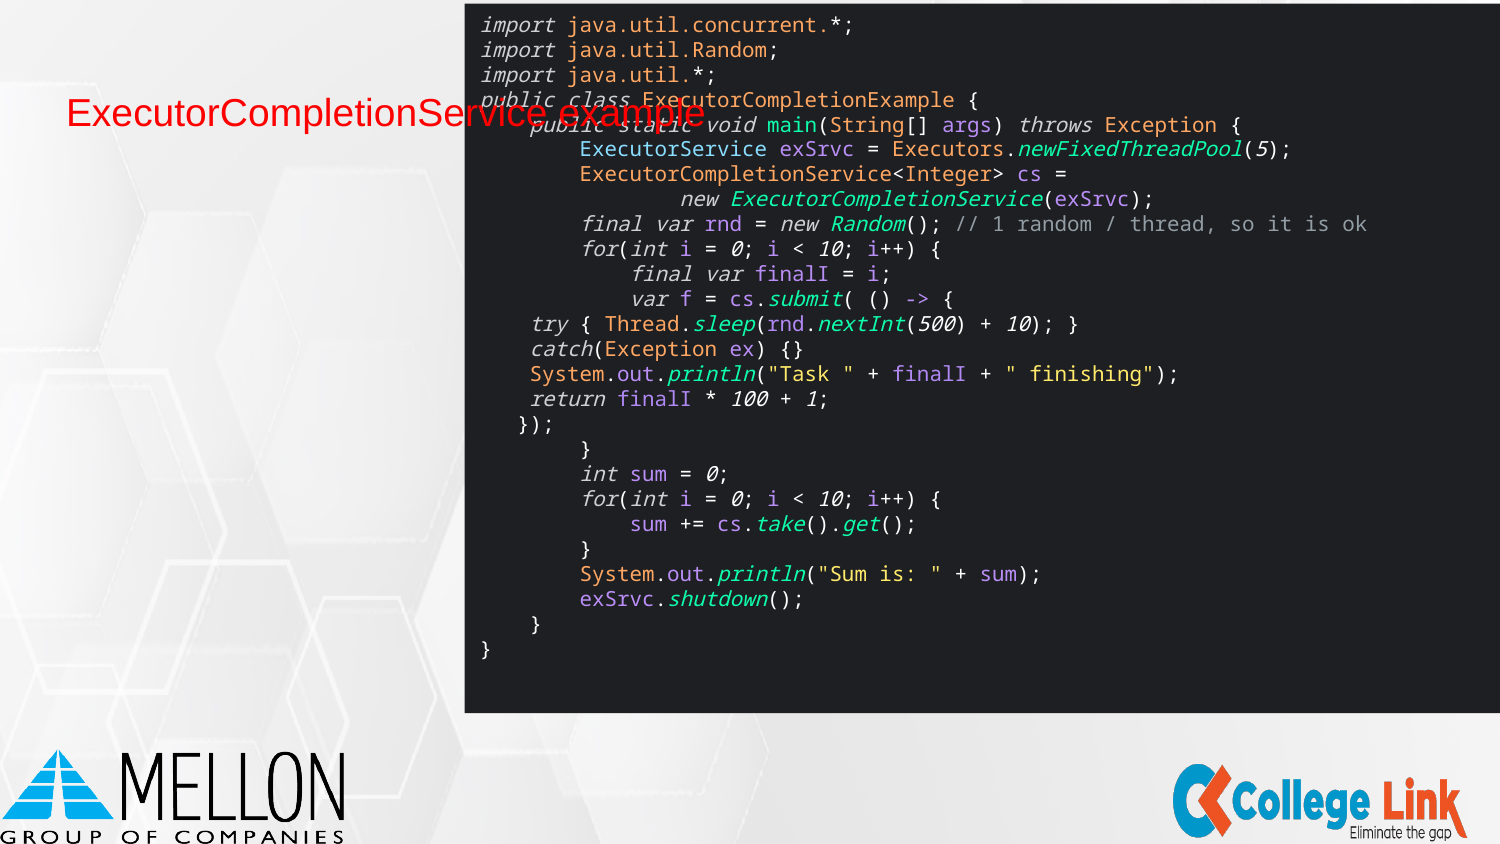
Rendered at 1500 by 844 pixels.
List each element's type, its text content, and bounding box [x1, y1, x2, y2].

text_box import java.util.concurrent.*; import java.util.Random; import java.util.*; public class ExecutorCompletionExample { public static void main(String[] args) throws Exception { ExecutorService exSrvc = Executors.newFixedThreadPool(5); ExecutorCompletionService<Integer> cs = new ExecutorCompletionService(exSrvc); final var rnd = new Random(); // 1 random / thread, so it is ok for(int i = 0; i < 10; i++) { final var finalI = i; var f = cs.submit( () -> { try { Thread.sleep(rnd.nextInt(500) + 10); } catch(Exception ex) {} System.out.println("Task " + finalI + " finishing"); return finalI * 100 + 1; }); } int sum = 0; for(int i = 0; i < 10; i++) { sum += cs.take().get(); } System.out.println("Sum is: " + sum); exSrvc.shutdown(); } } [464, 3, 1500, 714]
picture [0, 0, 1500, 844]
title ExecutorCompletionService example [51, 72, 735, 167]
